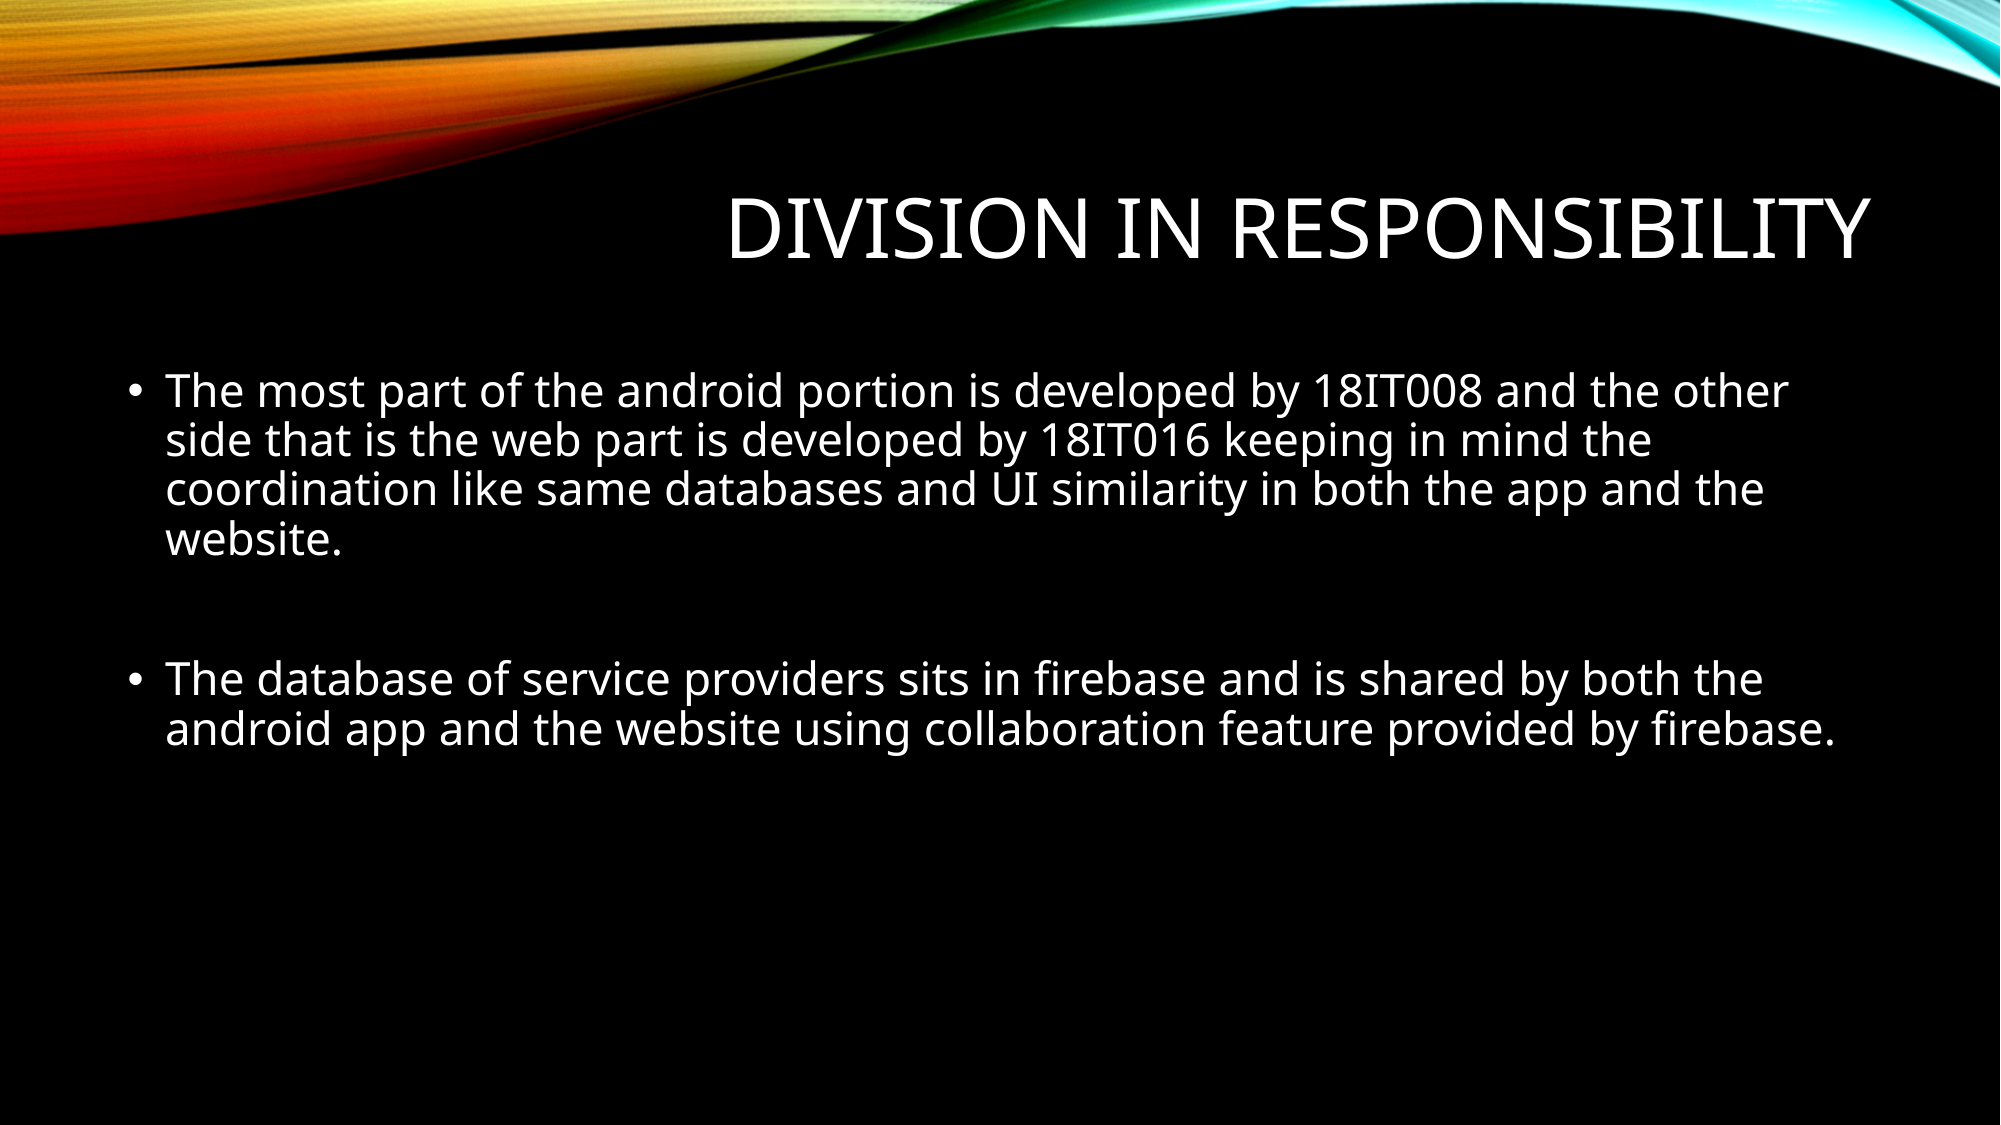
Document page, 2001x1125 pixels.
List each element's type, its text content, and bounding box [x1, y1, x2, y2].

list The most part of the android portion is developed by 18IT008 and the other side that is the web part is developed by 18IT016 keeping in mind the coordination like same databases and UI similarity in both the app and the website. The database of service providers sits in firebase and is shared by both the android app and the website using collaboration feature provided by firebase. [112, 360, 1888, 1021]
title Division in responsibility [474, 125, 1888, 338]
picture [0, 0, 2000, 237]
